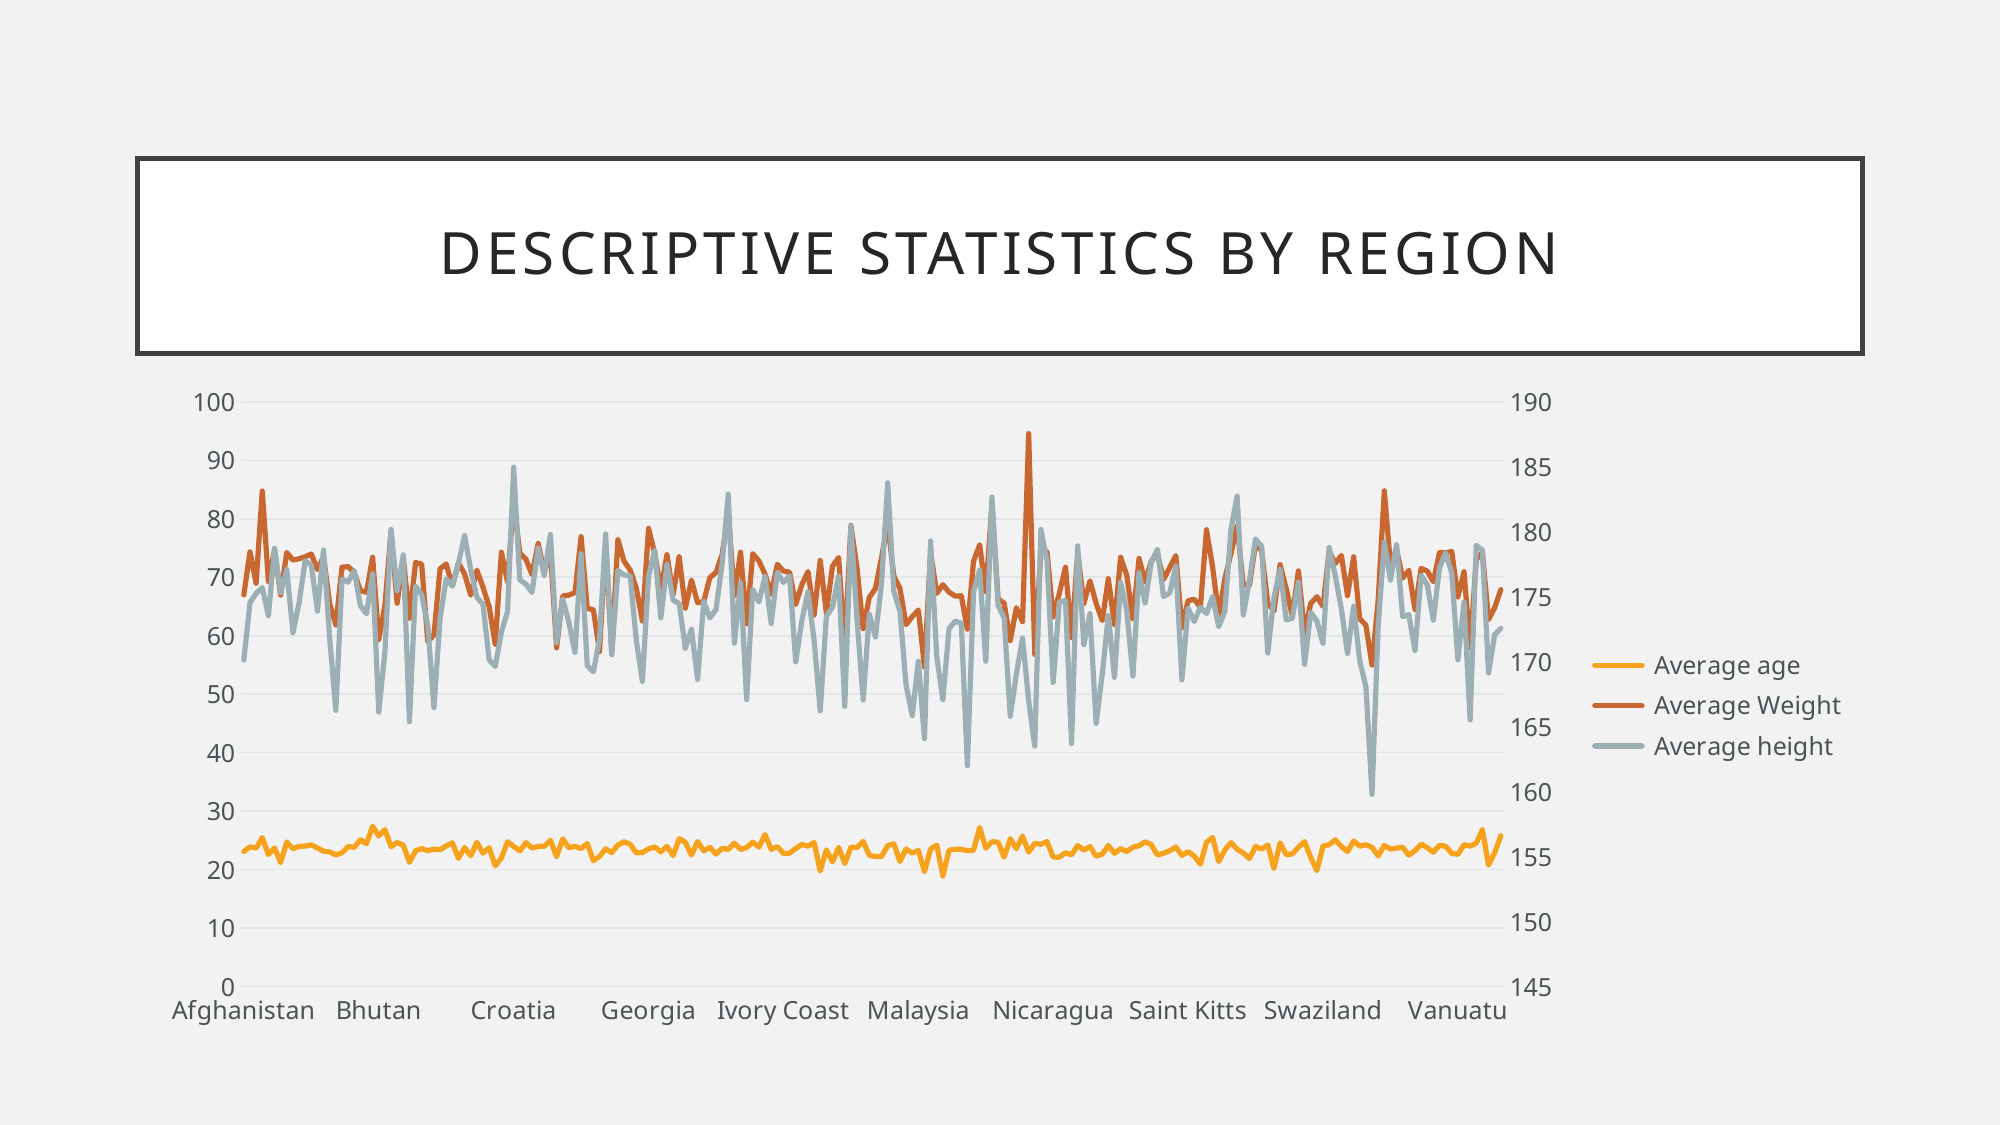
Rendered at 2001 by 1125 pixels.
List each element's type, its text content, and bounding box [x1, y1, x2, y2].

title Descriptive Statistics by region [135, 156, 1865, 356]
chart [137, 371, 1863, 1041]
